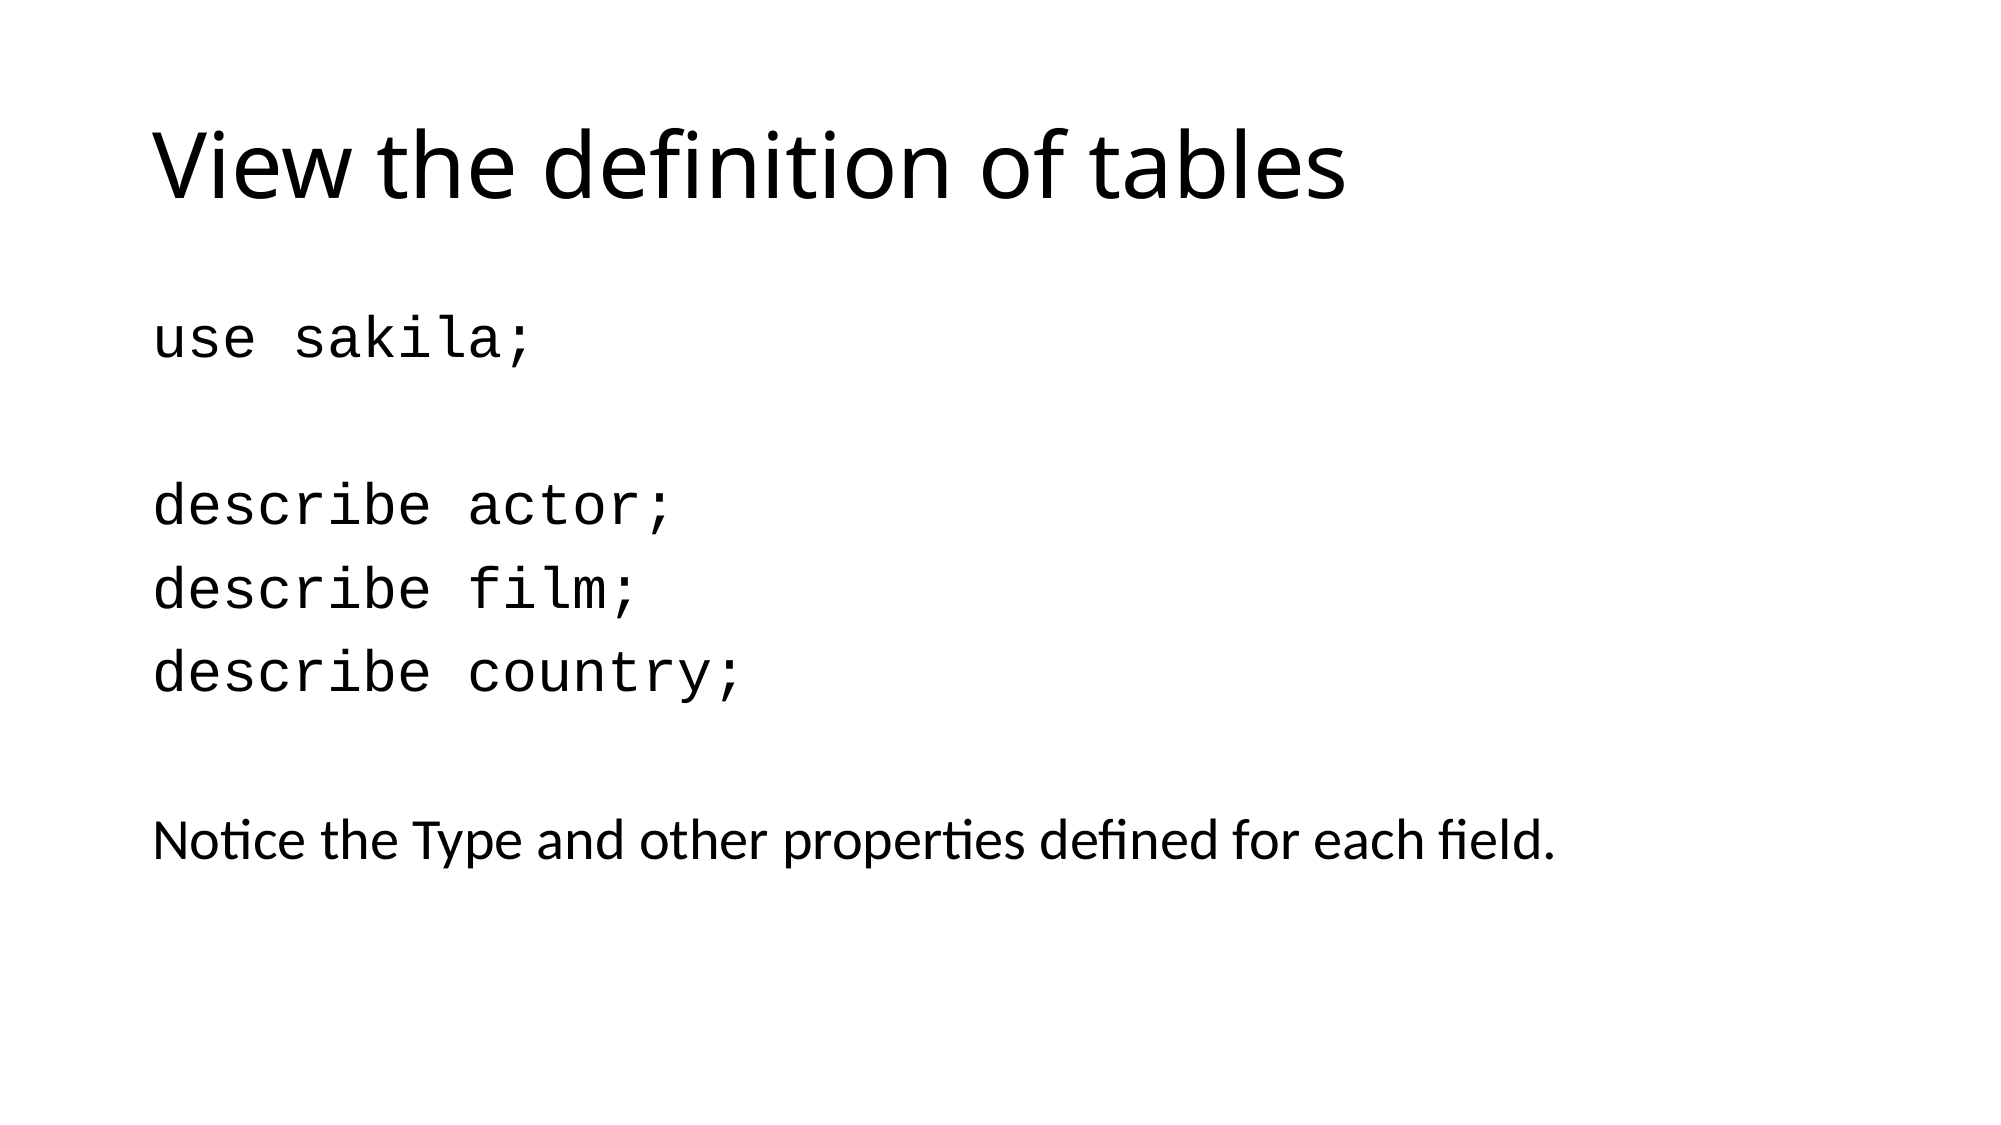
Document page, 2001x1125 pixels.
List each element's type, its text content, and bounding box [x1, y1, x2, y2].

list use sakila; describe actor; describe film; describe country; Notice the Type and other properties defined for each field. [137, 299, 1863, 1014]
title View the definition of tables [137, 59, 1863, 278]
